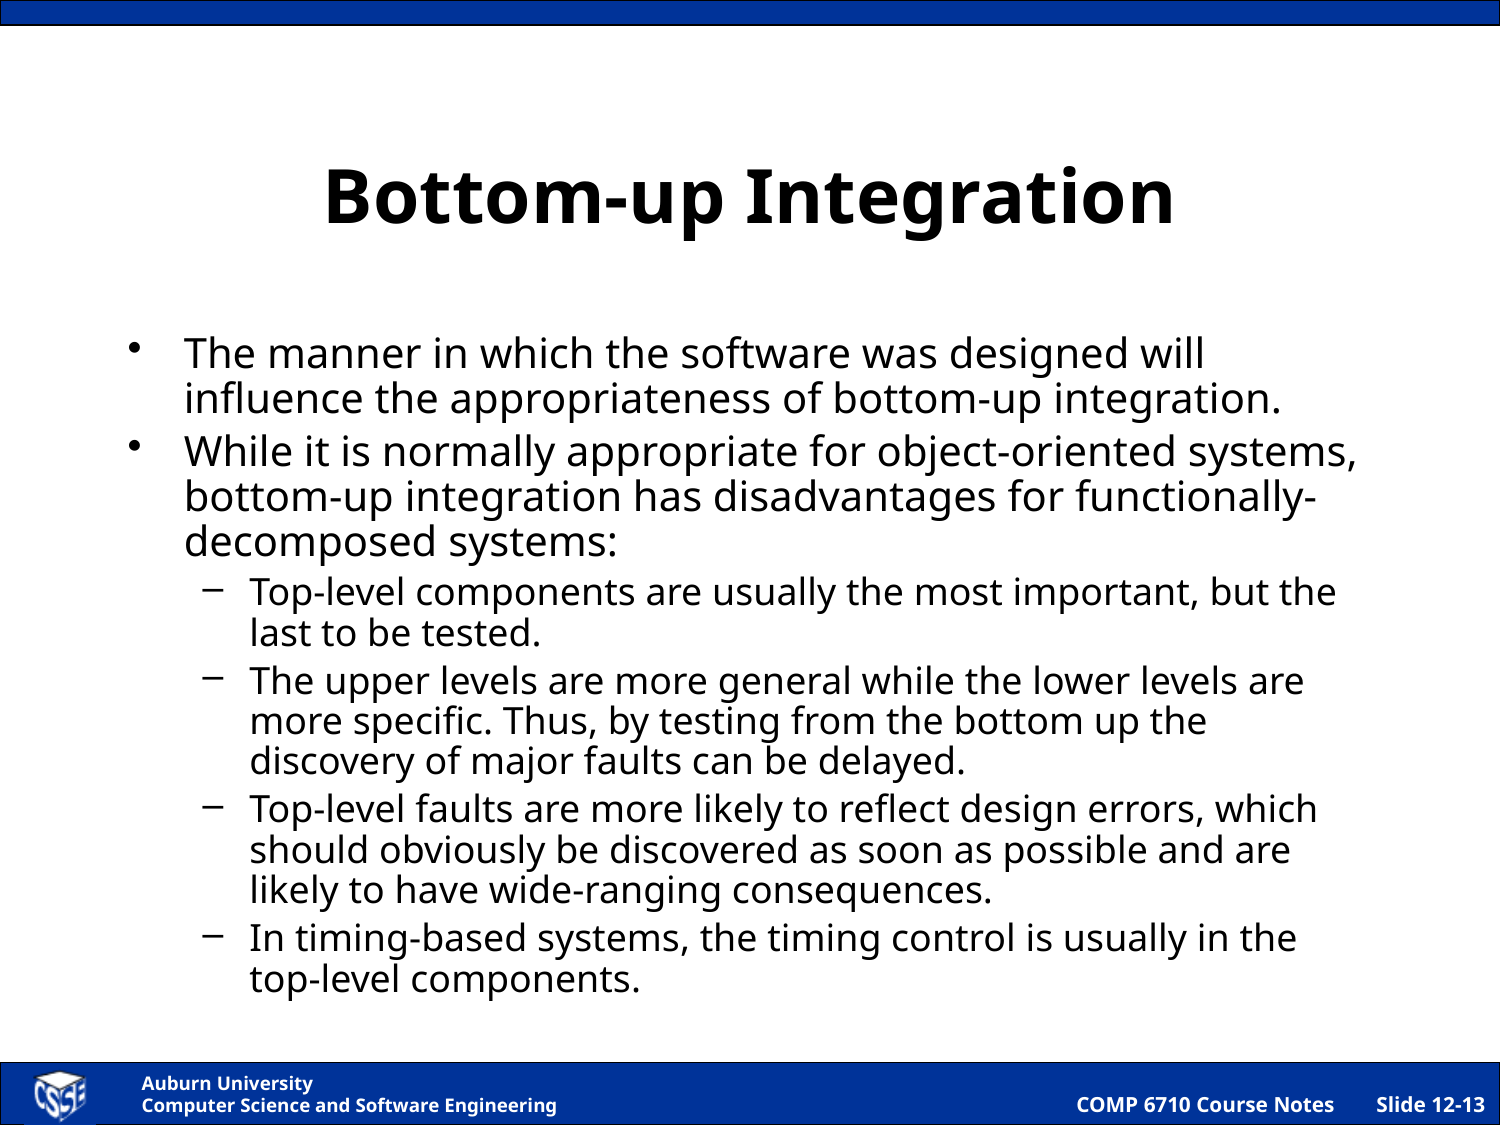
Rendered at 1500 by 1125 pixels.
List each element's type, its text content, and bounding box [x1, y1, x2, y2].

title Bottom-up Integration [112, 99, 1388, 288]
list The manner in which the software was designed will influence the appropriateness of bottom-up integration. While it is normally appropriate for object-oriented systems, bottom-up integration has disadvantages for functionally-decomposed systems: Top-level components are usually the most important, but the last to be tested. The upper levels are more general while the lower levels are more specific. Thus, by testing from the bottom up the discovery of major faults can be delayed. Top-level faults are more likely to reflect design errors, which should obviously be discovered as soon as possible and are likely to have wide-ranging consequences. In timing-based systems, the timing control is usually in the top-level components. [112, 324, 1388, 1001]
picture [24, 1066, 96, 1125]
